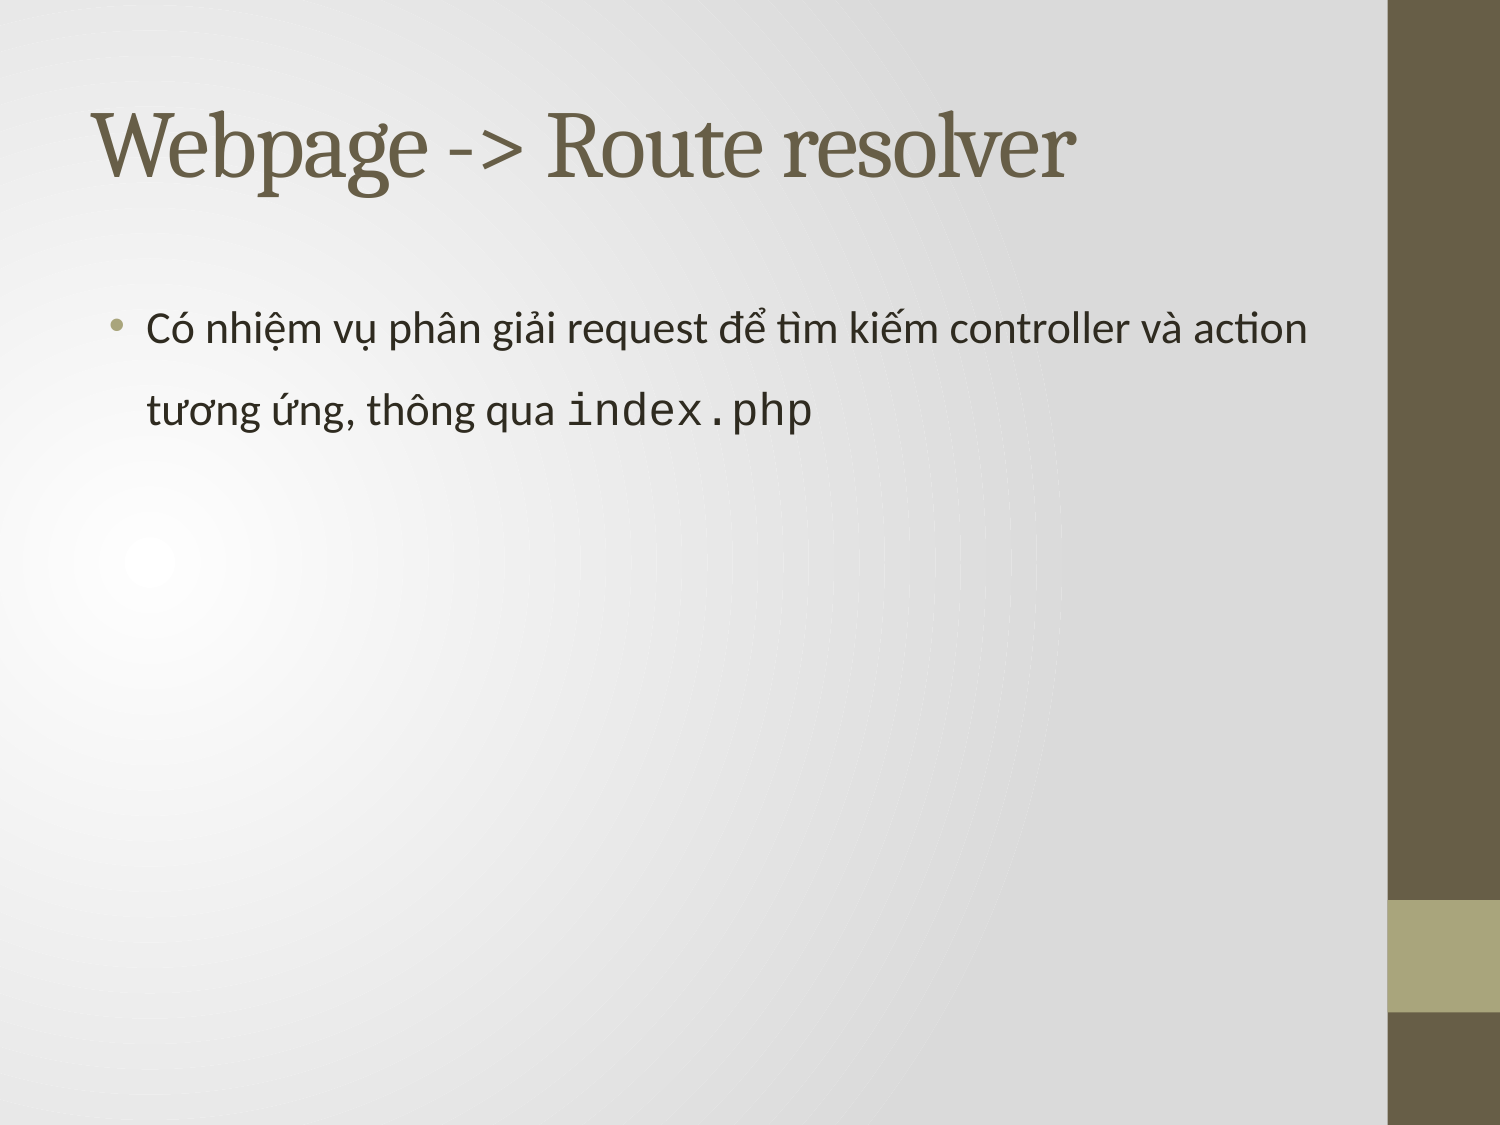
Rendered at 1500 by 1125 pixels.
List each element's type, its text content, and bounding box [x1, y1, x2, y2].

title Webpage -> Route resolver [75, 45, 1325, 233]
list Có nhiệm vụ phân giải request để tìm kiếm controller và action tương ứng, thông qua index.php [75, 262, 1325, 1050]
